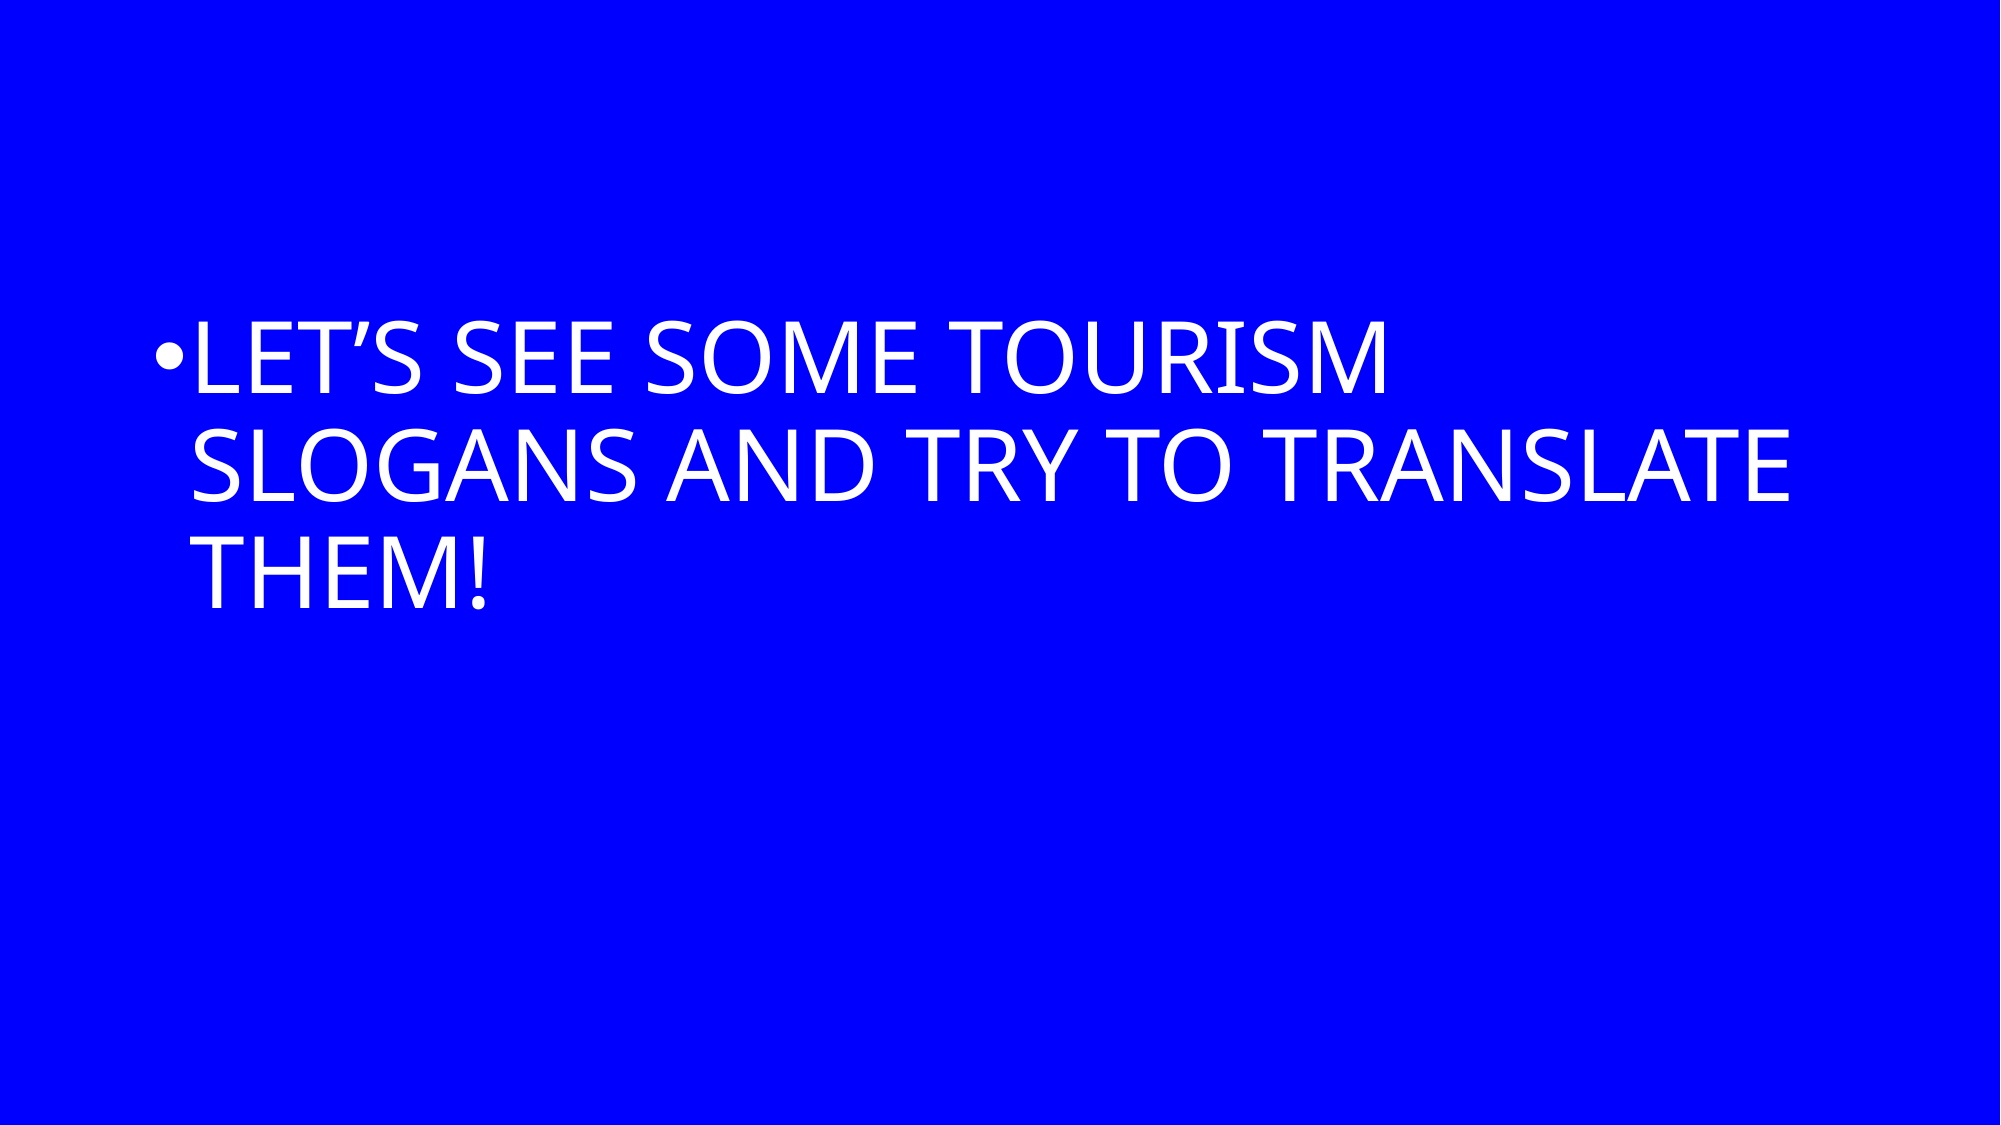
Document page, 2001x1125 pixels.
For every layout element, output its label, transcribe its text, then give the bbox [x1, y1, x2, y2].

list LET’S SEE SOME TOURISM SLOGANS AND TRY TO TRANSLATE THEM! [137, 299, 1863, 1014]
